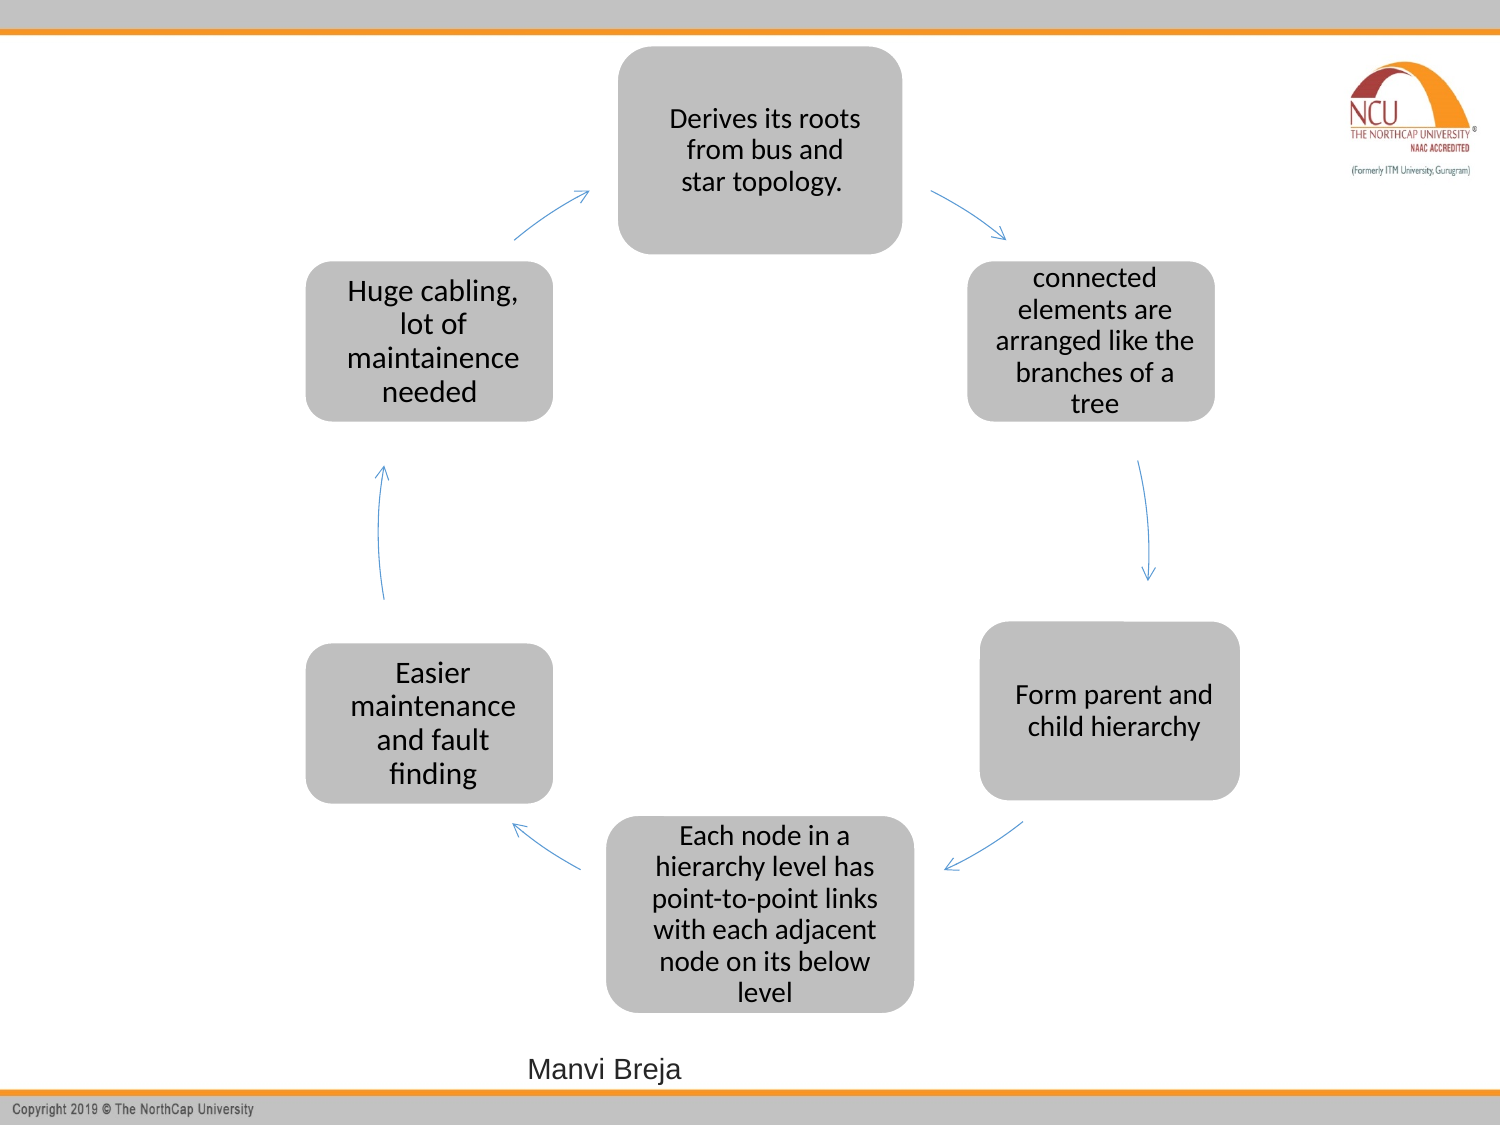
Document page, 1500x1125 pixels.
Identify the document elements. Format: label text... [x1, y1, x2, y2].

picture [0, 0, 1500, 1125]
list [88, 66, 1439, 994]
footer Manvi Breja [512, 1042, 988, 1103]
